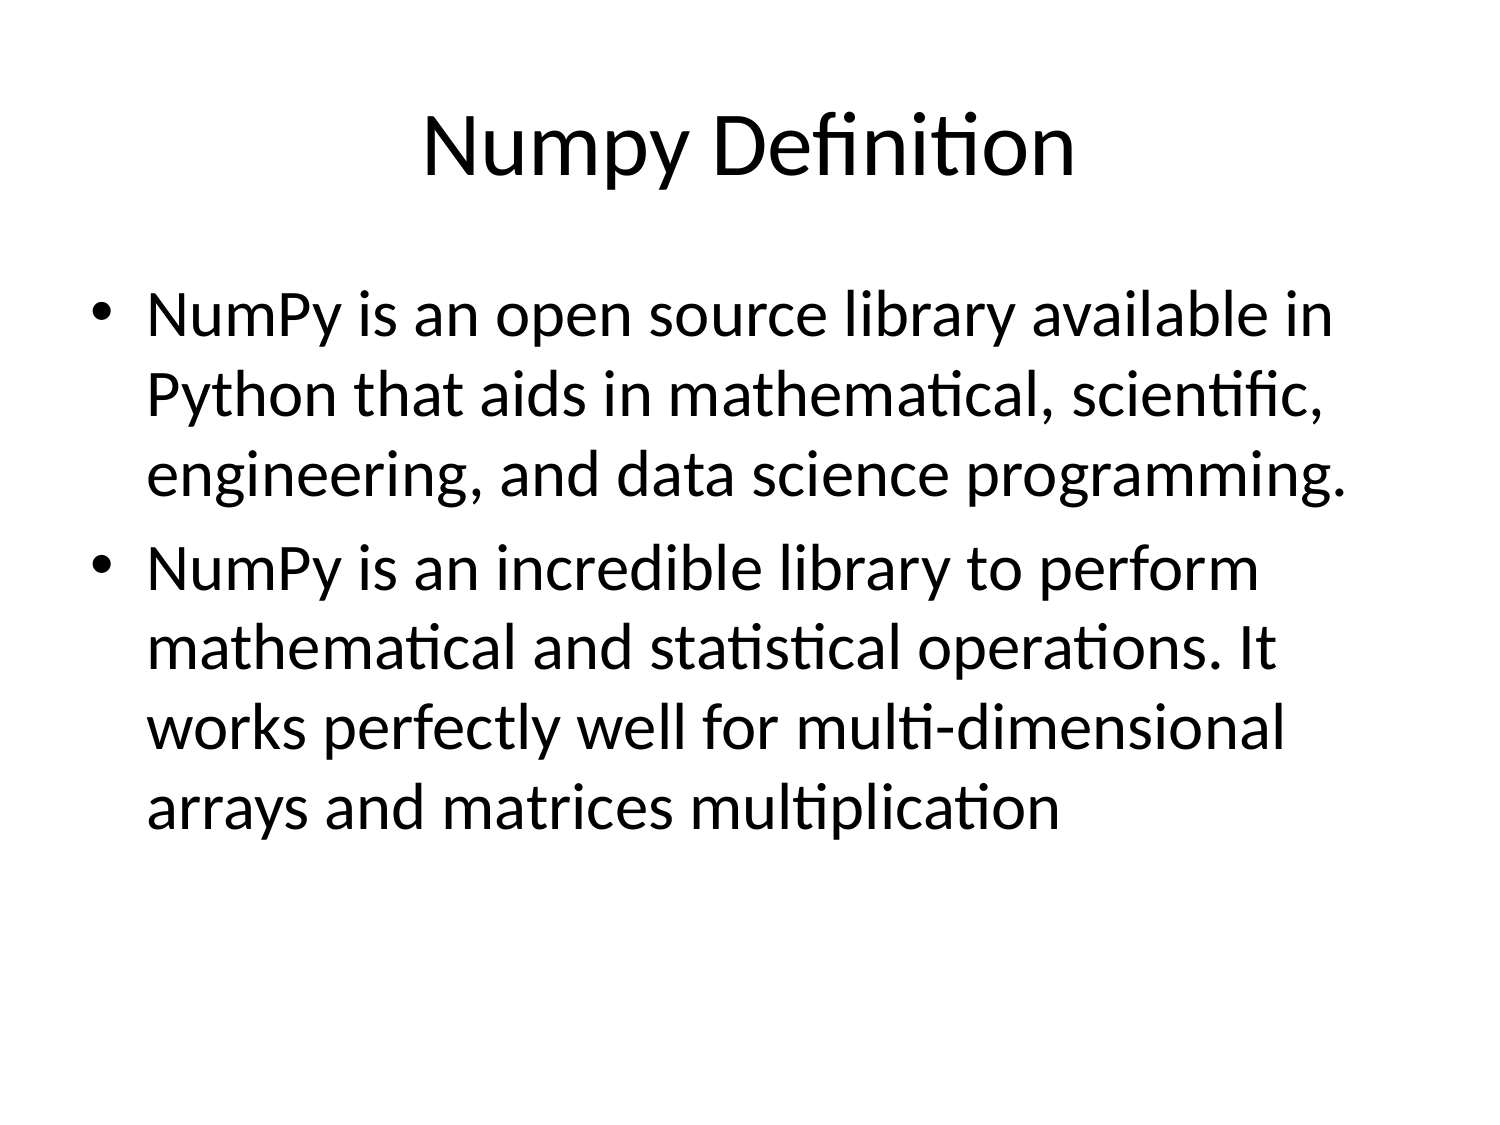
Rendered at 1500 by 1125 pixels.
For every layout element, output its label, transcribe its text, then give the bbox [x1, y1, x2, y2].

list NumPy is an open source library available in Python that aids in mathematical, scientific, engineering, and data science programming. NumPy is an incredible library to perform mathematical and statistical operations. It works perfectly well for multi-dimensional arrays and matrices multiplication [75, 262, 1425, 1005]
title Numpy Definition [75, 45, 1425, 233]
